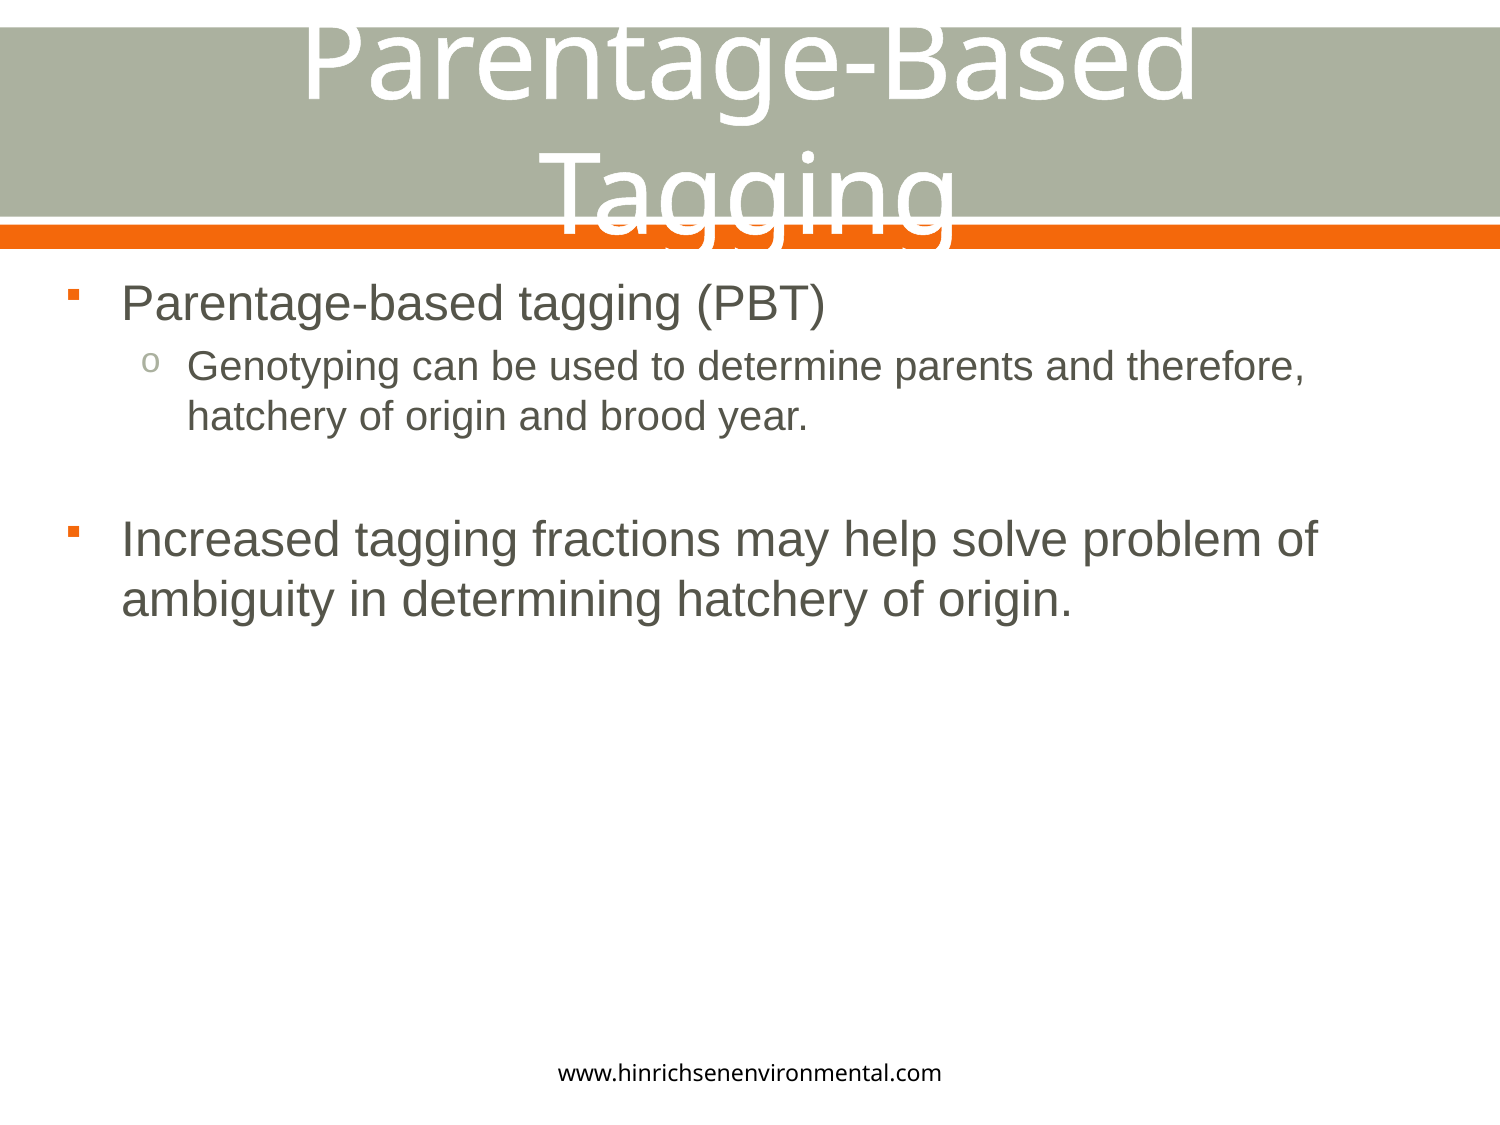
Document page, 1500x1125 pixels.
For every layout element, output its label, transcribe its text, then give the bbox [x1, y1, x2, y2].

title Parentage-Based Tagging [75, 29, 1425, 213]
footer www.hinrichsenenvironmental.com [512, 1042, 988, 1103]
list Parentage-based tagging (PBT) Genotyping can be used to determine parents and therefore, hatchery of origin and brood year. Increased tagging fractions may help solve problem of ambiguity in determining hatchery of origin. [50, 262, 1425, 1035]
